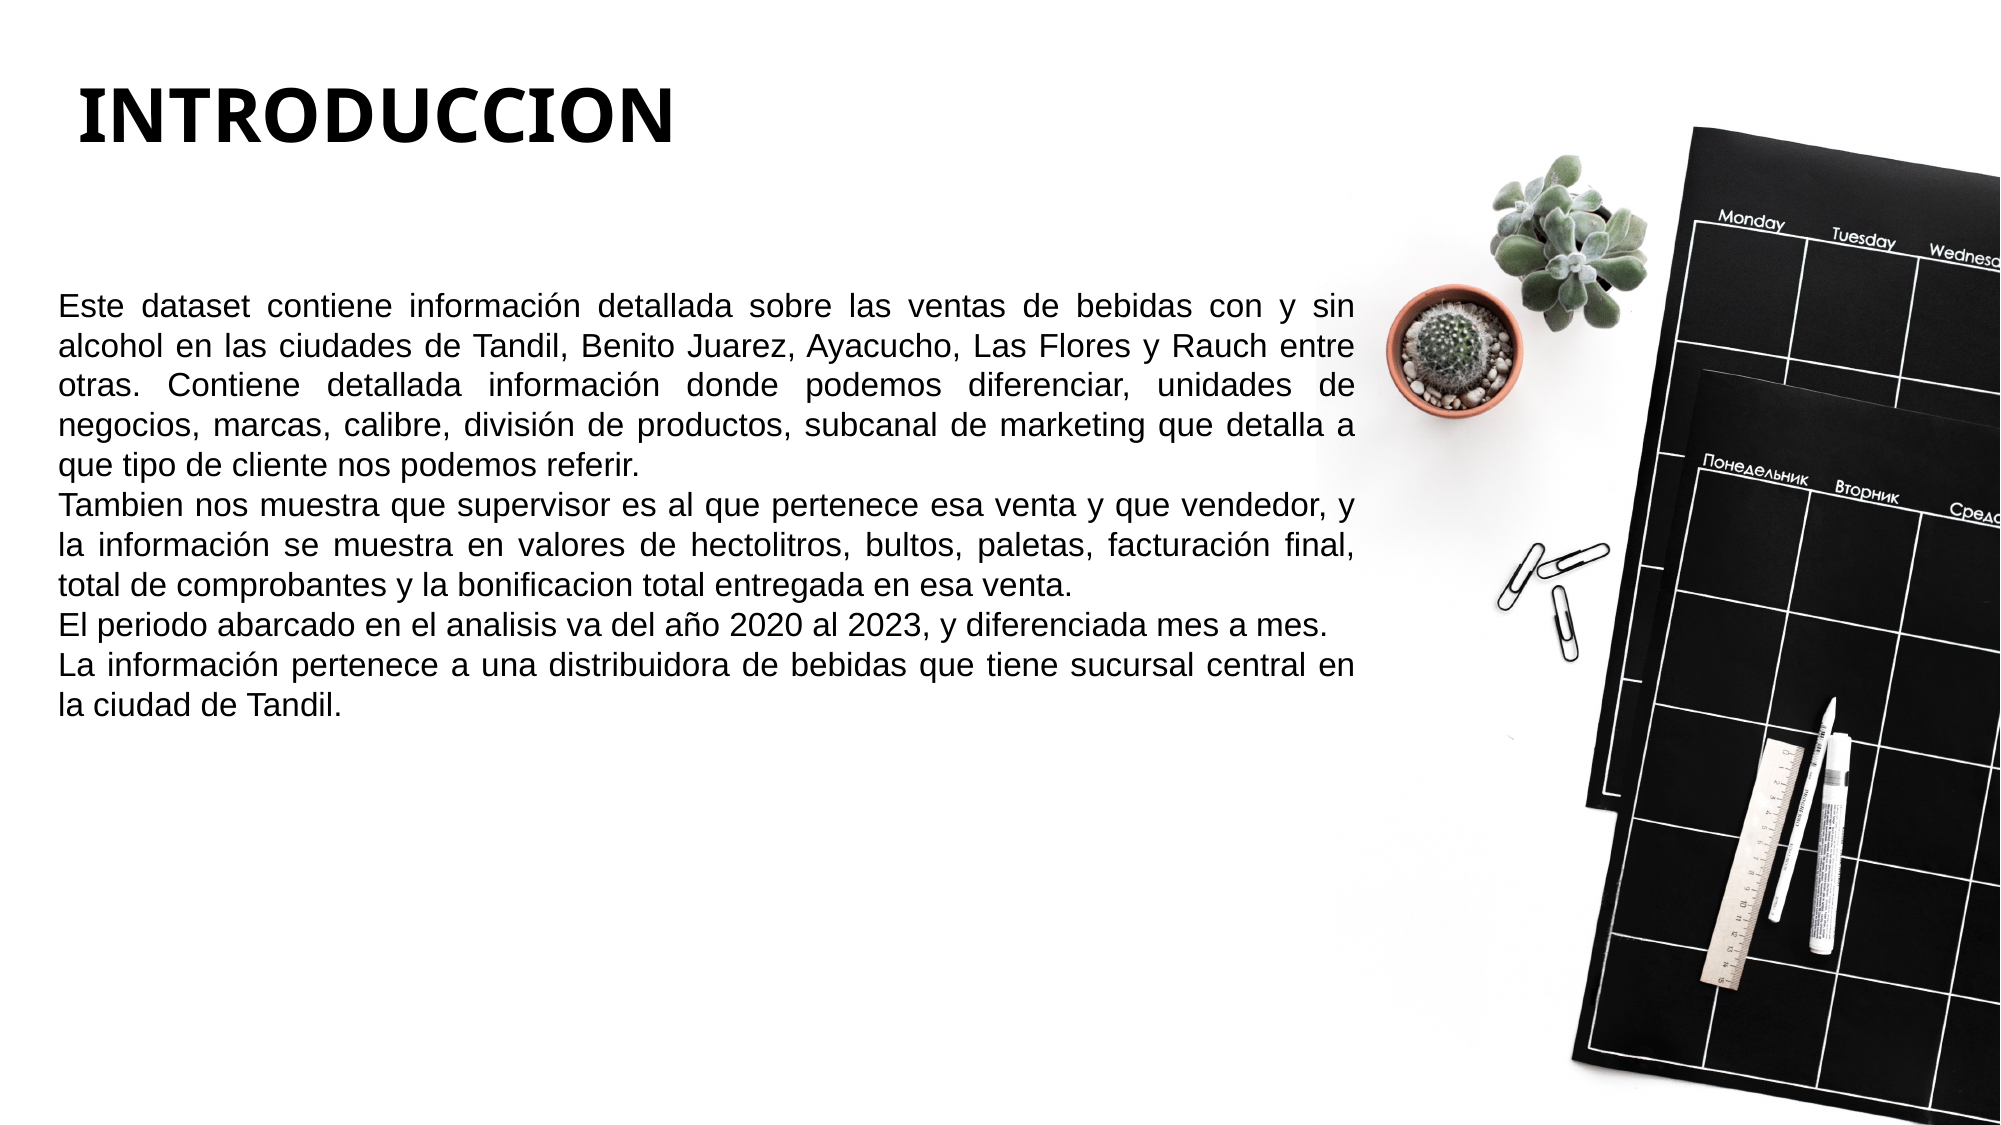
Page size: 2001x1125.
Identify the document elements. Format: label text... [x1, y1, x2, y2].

text_box Este dataset contiene información detallada sobre las ventas de bebidas con y sin alcohol en las ciudades de Tandil, Benito Juarez, Ayacucho, Las Flores y Rauch entre otras. Contiene detallada información donde podemos diferenciar, unidades de negocios, marcas, calibre, división de productos, subcanal de marketing que detalla a que tipo de cliente nos podemos referir. Tambien nos muestra que supervisor es al que pertenece esa venta y que vendedor, y la información se muestra en valores de hectolitros, bultos, paletas, facturación final, total de comprobantes y la bonificacion total entregada en esa venta. El periodo abarcado en el analisis va del año 2020 al 2023, y diferenciada mes a mes. La información pertenece a una distribuidora de bebidas que tiene sucursal central en la ciudad de Tandil. [43, 276, 1310, 785]
text_box INTRODUCCION [63, 70, 1310, 162]
picture [1316, 7, 2000, 1125]
